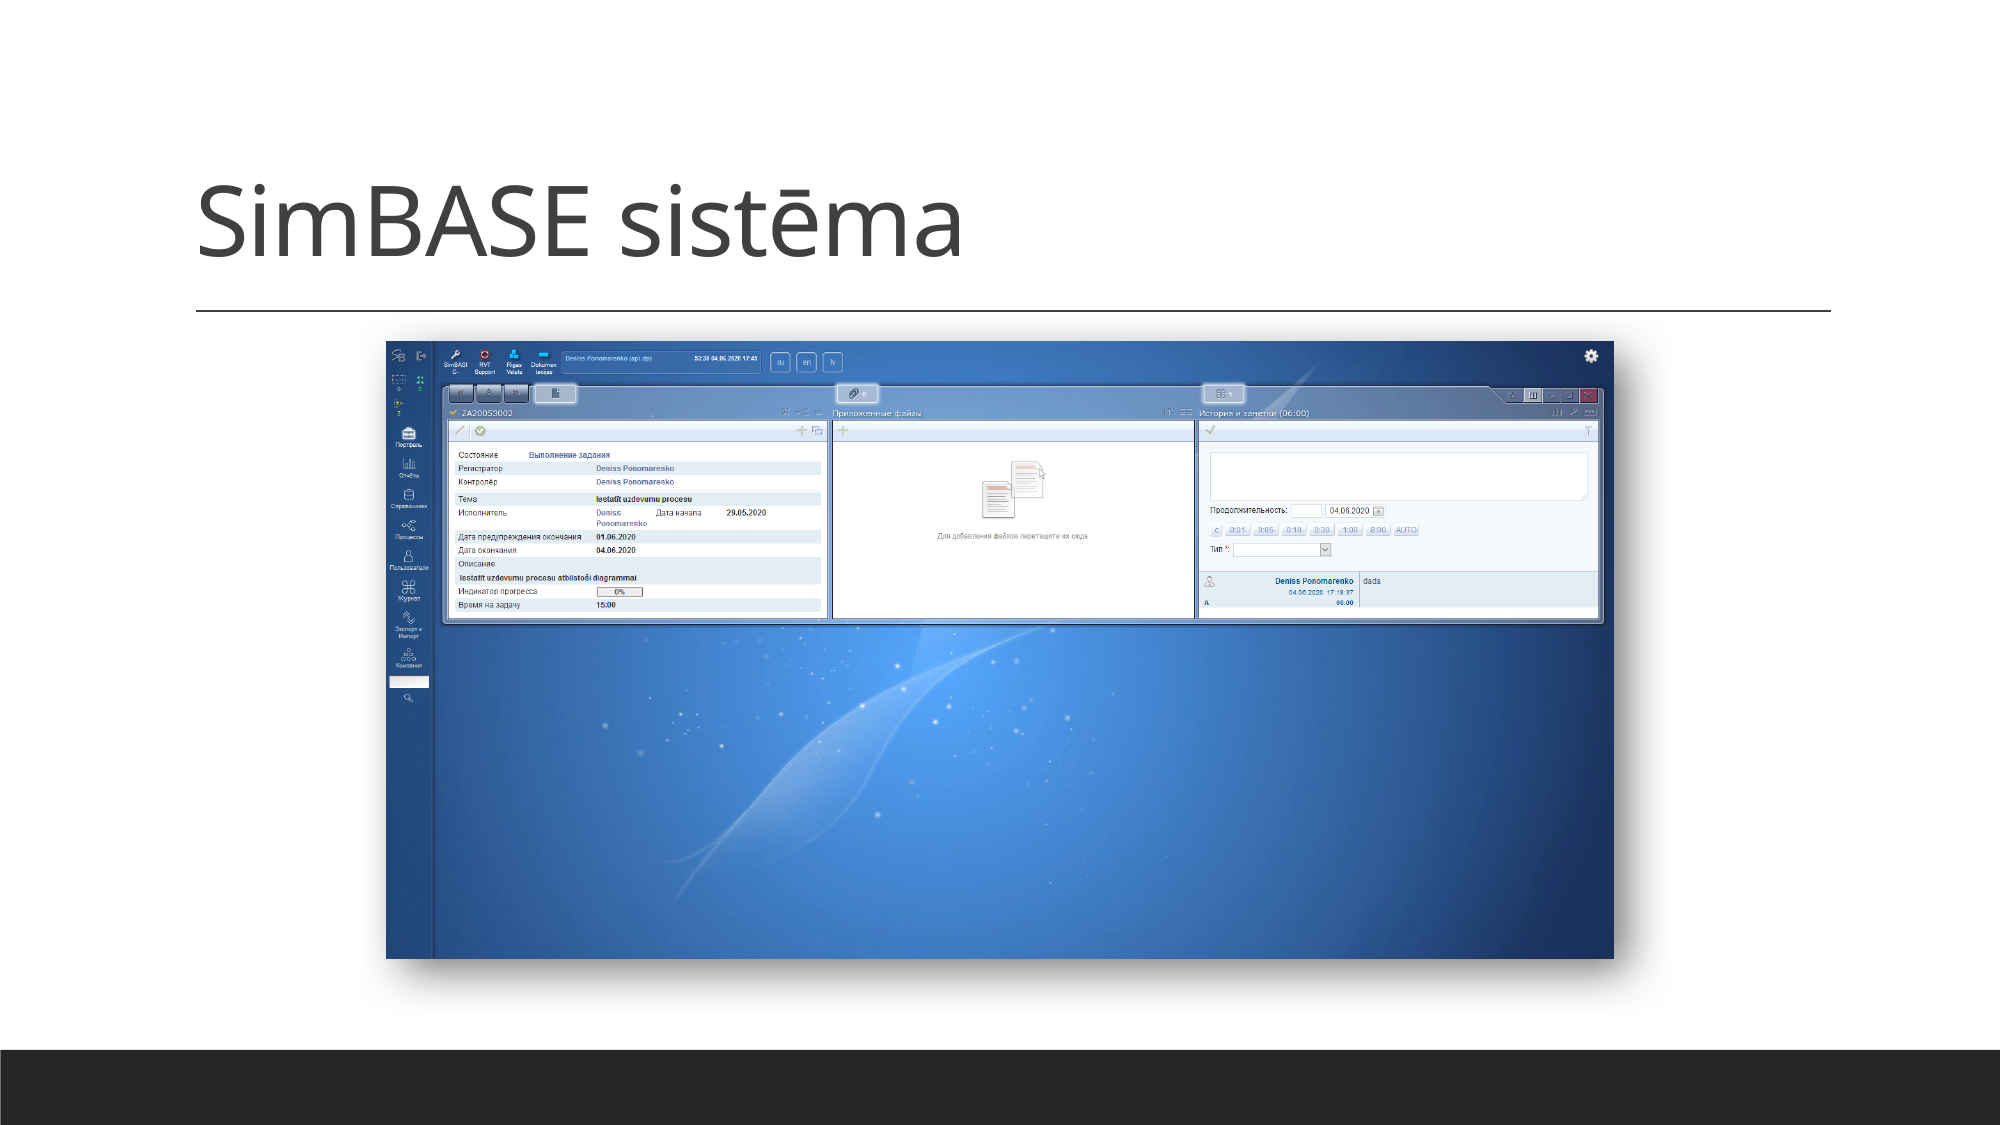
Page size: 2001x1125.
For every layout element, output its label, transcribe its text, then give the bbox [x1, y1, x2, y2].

title SimBASE sistēma [180, 47, 1830, 285]
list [386, 341, 1614, 960]
